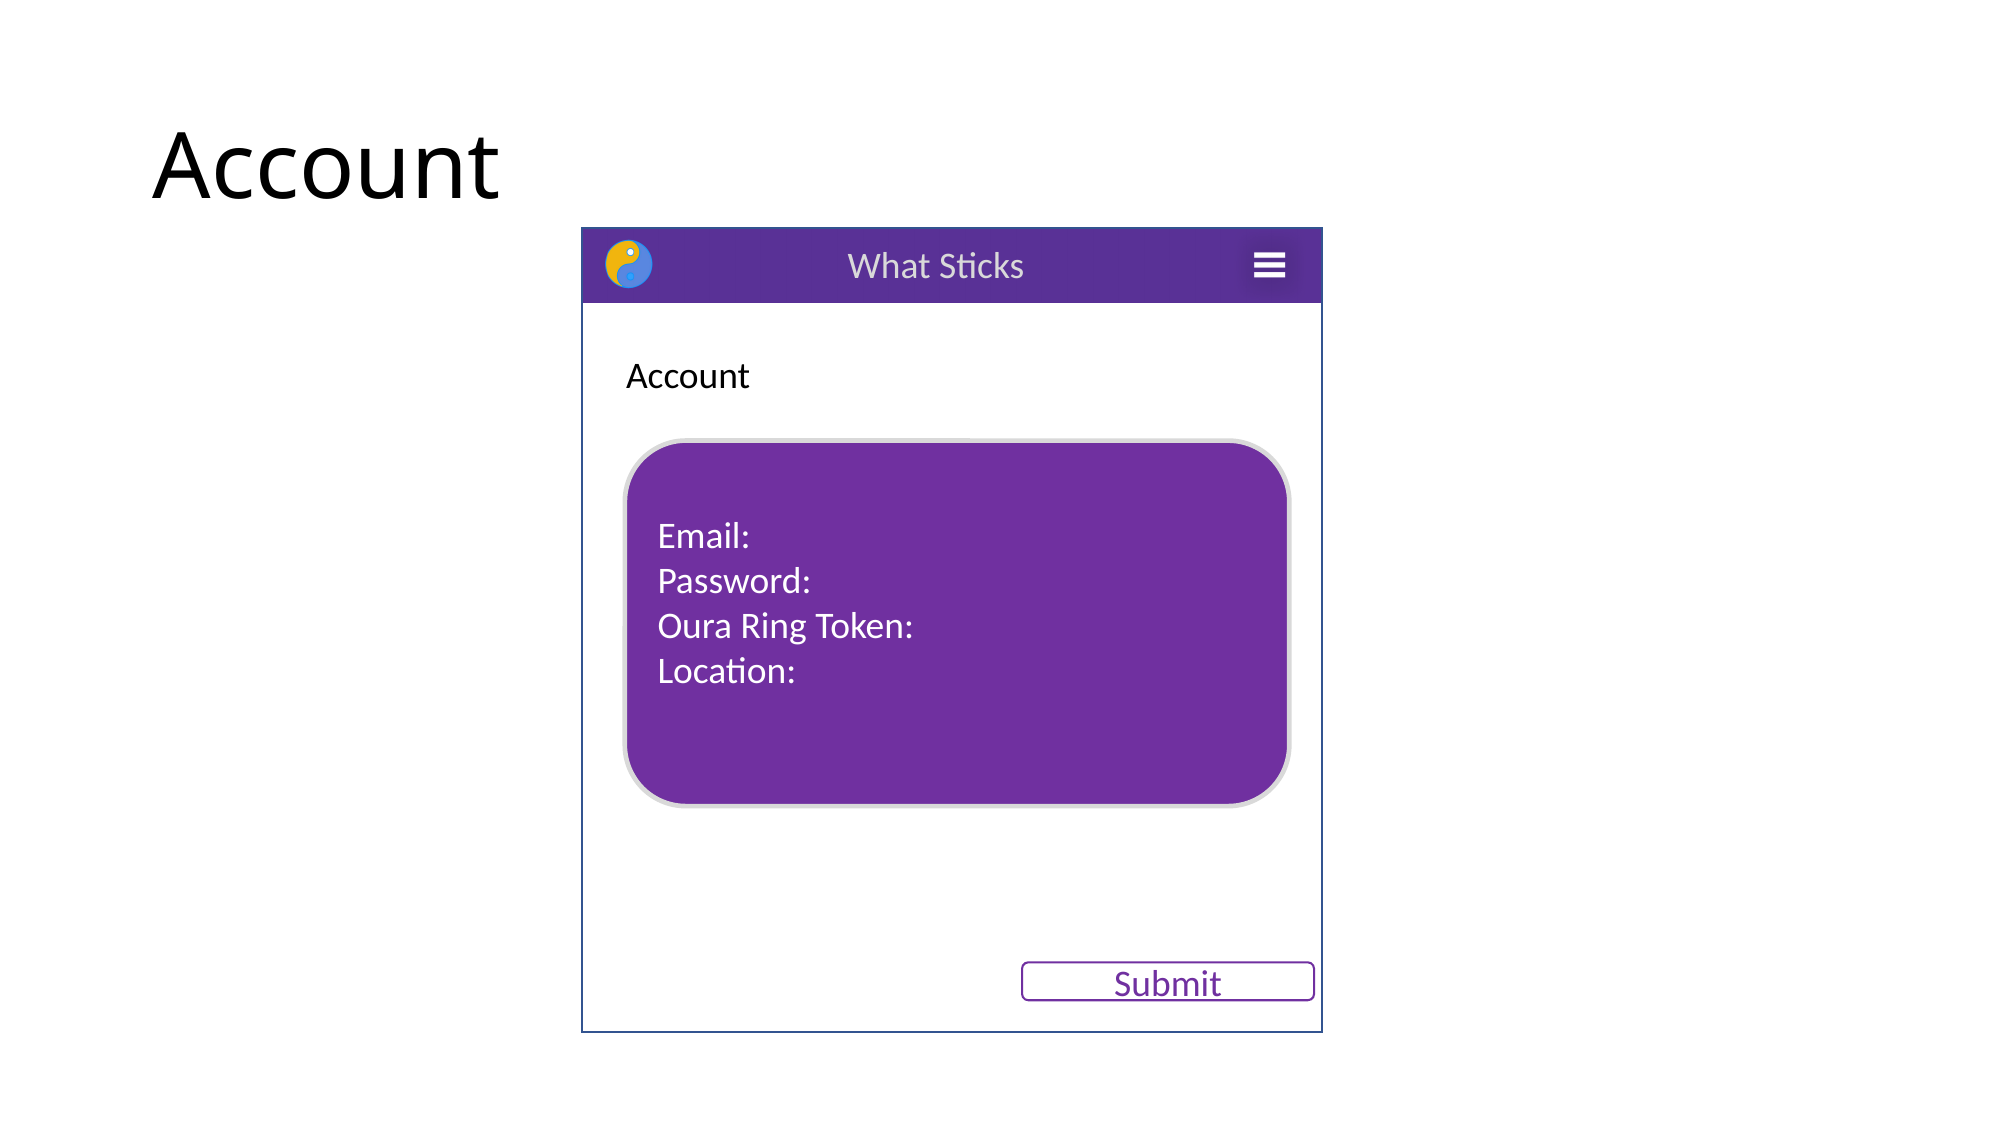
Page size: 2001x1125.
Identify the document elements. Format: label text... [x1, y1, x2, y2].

text_box Email: Password: Oura Ring Token: Location: [623, 439, 1291, 808]
title Account [137, 59, 1863, 278]
picture [582, 228, 1323, 303]
text_box Account [611, 343, 989, 404]
text_box [581, 227, 1323, 1033]
text_box Submit [1021, 961, 1316, 1002]
